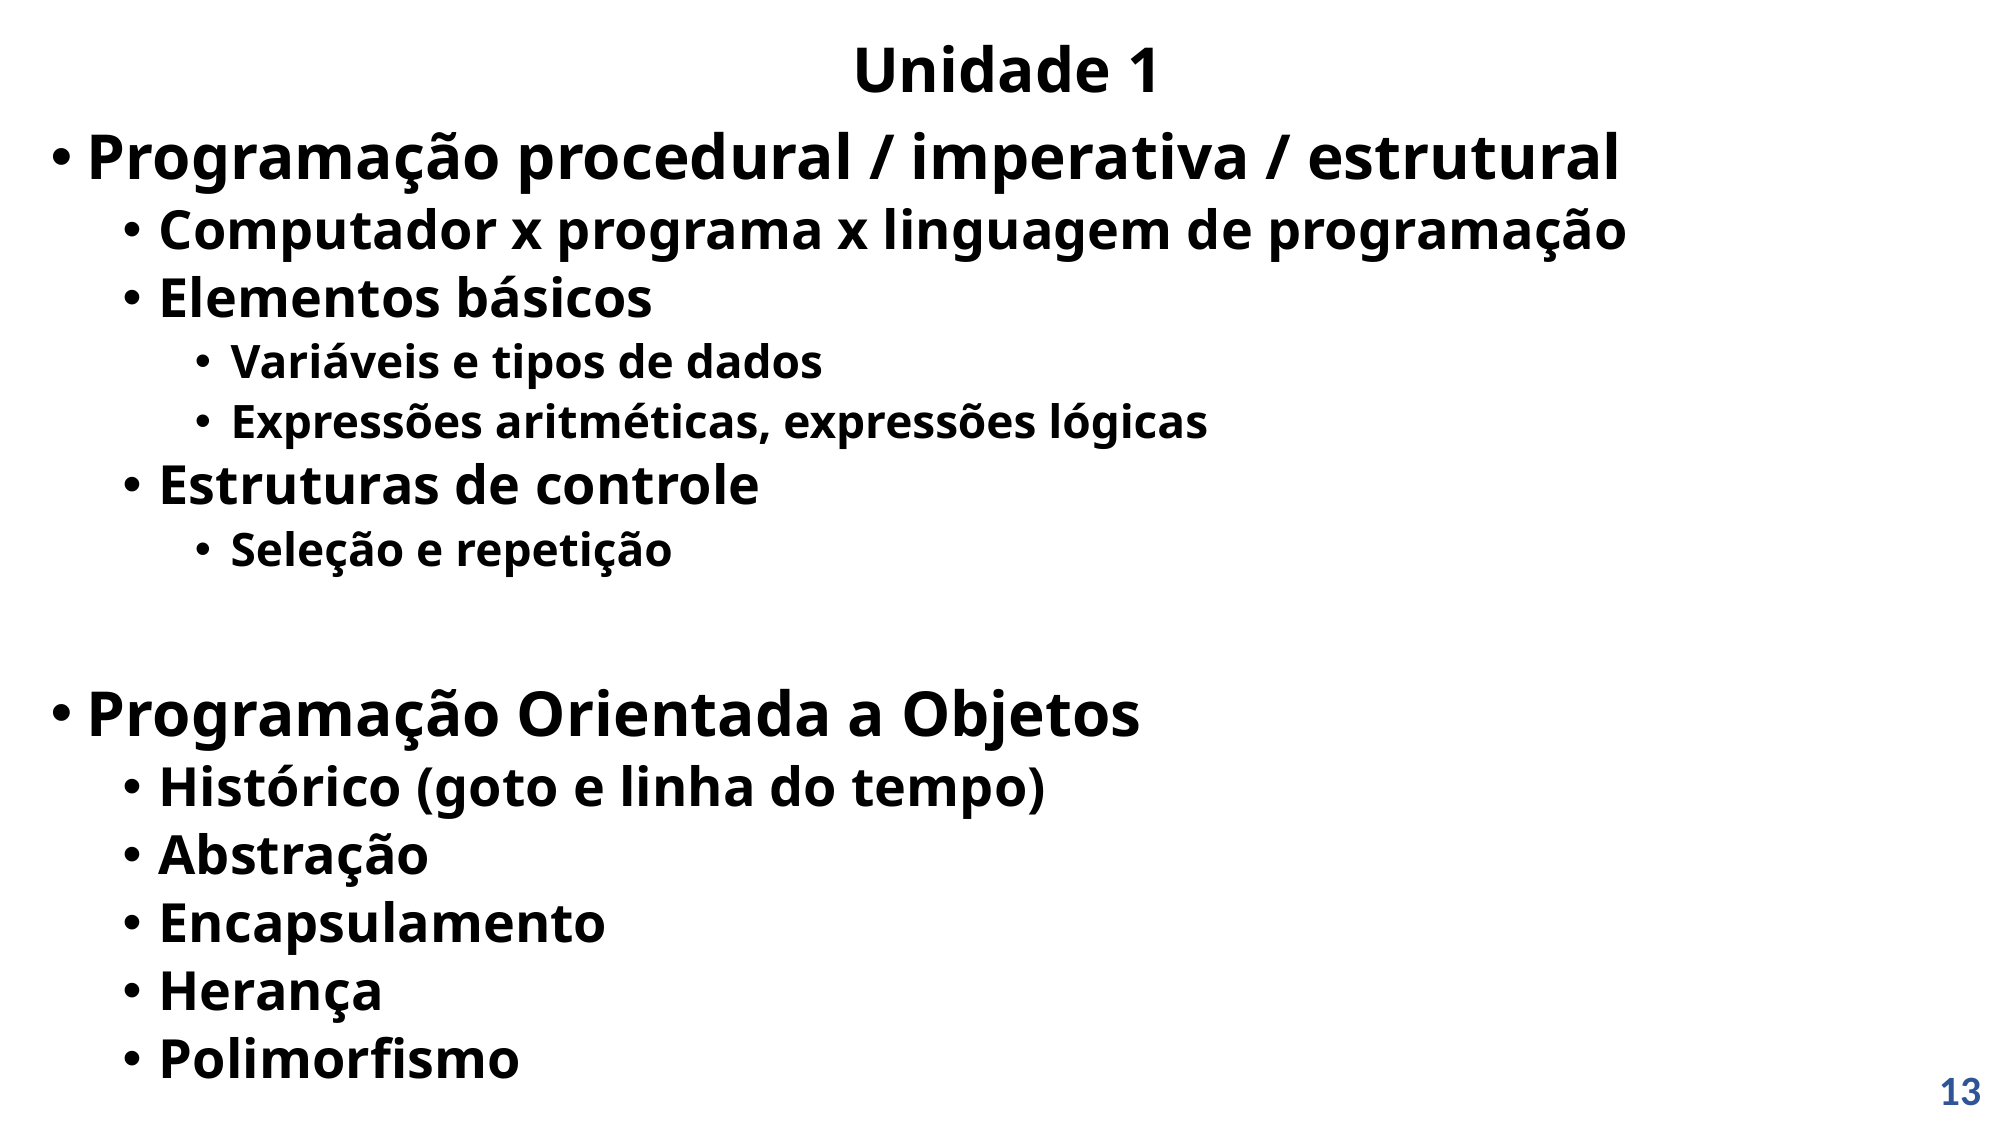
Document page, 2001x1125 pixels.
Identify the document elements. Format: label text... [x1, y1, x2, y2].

slide_number 13 [1546, 1059, 1997, 1120]
list Unidade 1 Programação procedural / imperativa / estrutural Computador x programa x linguagem de programação Elementos básicos Variáveis e tipos de dados Expressões aritméticas, expressões lógicas Estruturas de controle Seleção e repetição Programação Orientada a Objetos Histórico (goto e linha do tempo) Abstração Encapsulamento Herança Polimorfismo [35, 31, 1980, 1104]
